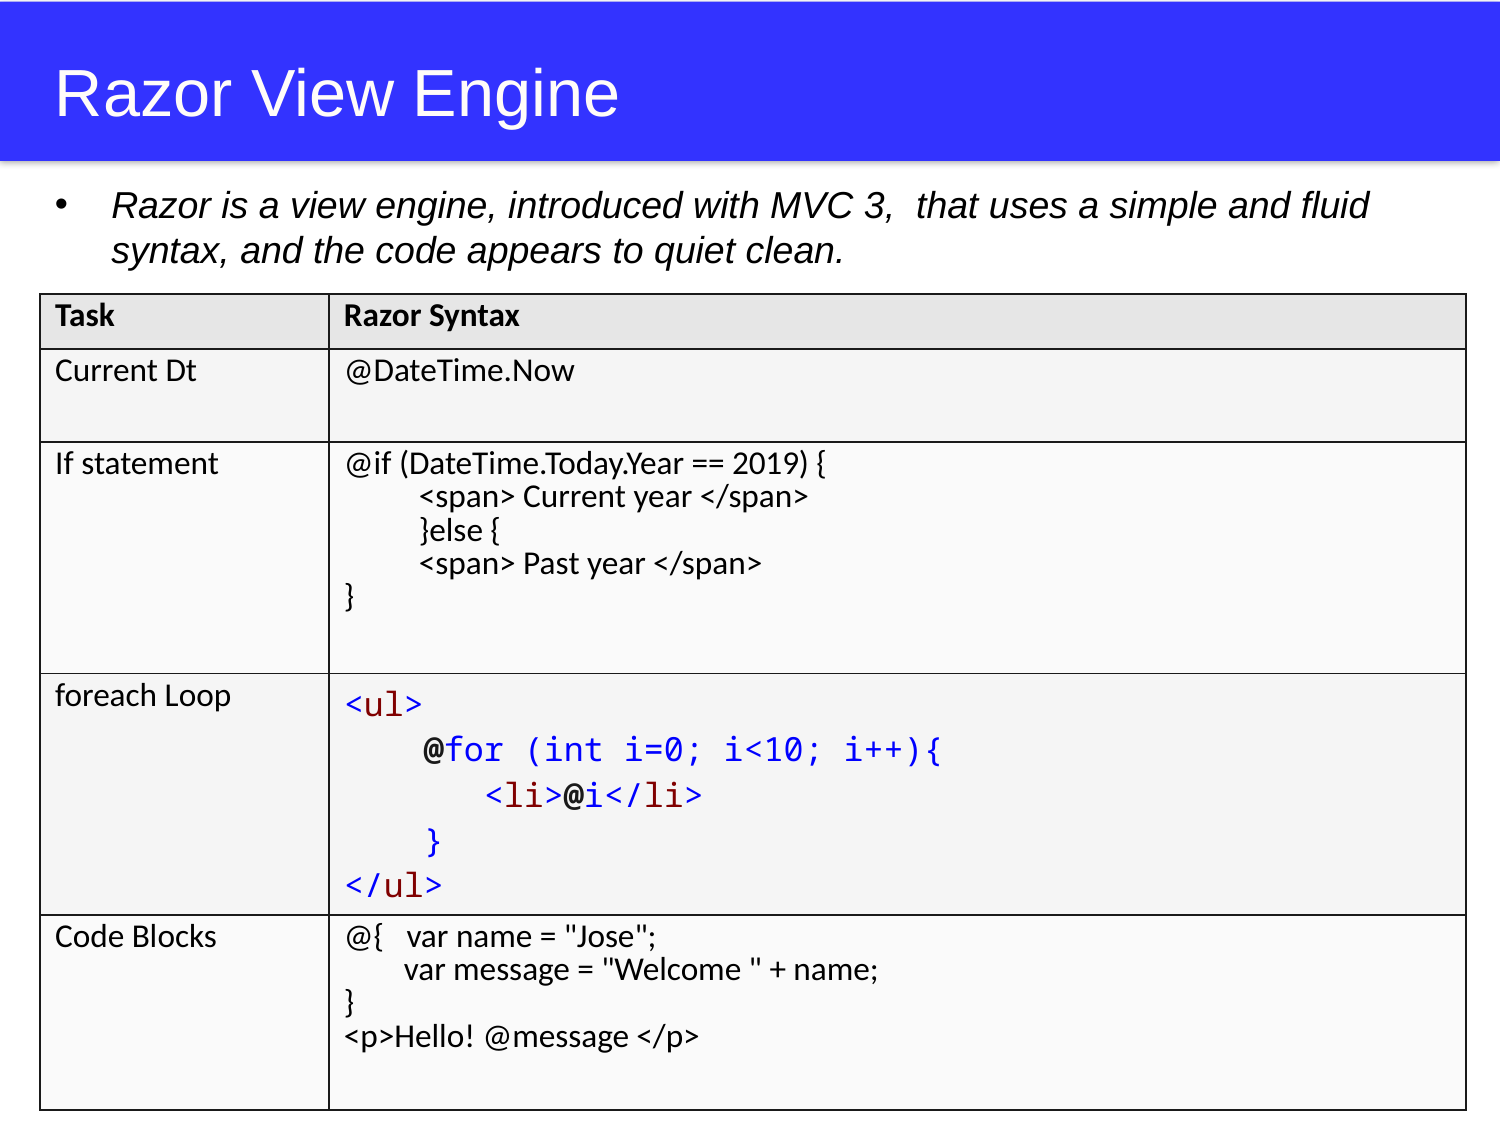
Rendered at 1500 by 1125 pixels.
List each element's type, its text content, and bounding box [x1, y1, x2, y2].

table_cell <ul> @for (int i=0; i<10; i++){ <li>@i</li> } </ul> [330, 674, 1465, 914]
table_cell @DateTime.Now [330, 350, 1465, 441]
table_header Task [41, 295, 328, 348]
table_header Razor Syntax [330, 295, 1465, 348]
table_cell If statement [41, 443, 328, 673]
table_cell Code Blocks [41, 916, 328, 1109]
table_cell foreach Loop [41, 674, 328, 914]
table_cell @{ var name = "Jose"; var message = "Welcome " + name; } <p>Hello! @message </p> [330, 916, 1465, 1109]
table_cell @if (DateTime.Today.Year == 2019) { <span> Current year </span> }else { <span> Past year </span> } [330, 443, 1465, 673]
title Razor View Engine [40, 42, 1467, 135]
list Razor is a view engine, introduced with MVC 3, that uses a simple and fluid syntax, and the code appears to quiet clean. [40, 173, 1465, 293]
table_cell Current Dt [41, 350, 328, 441]
